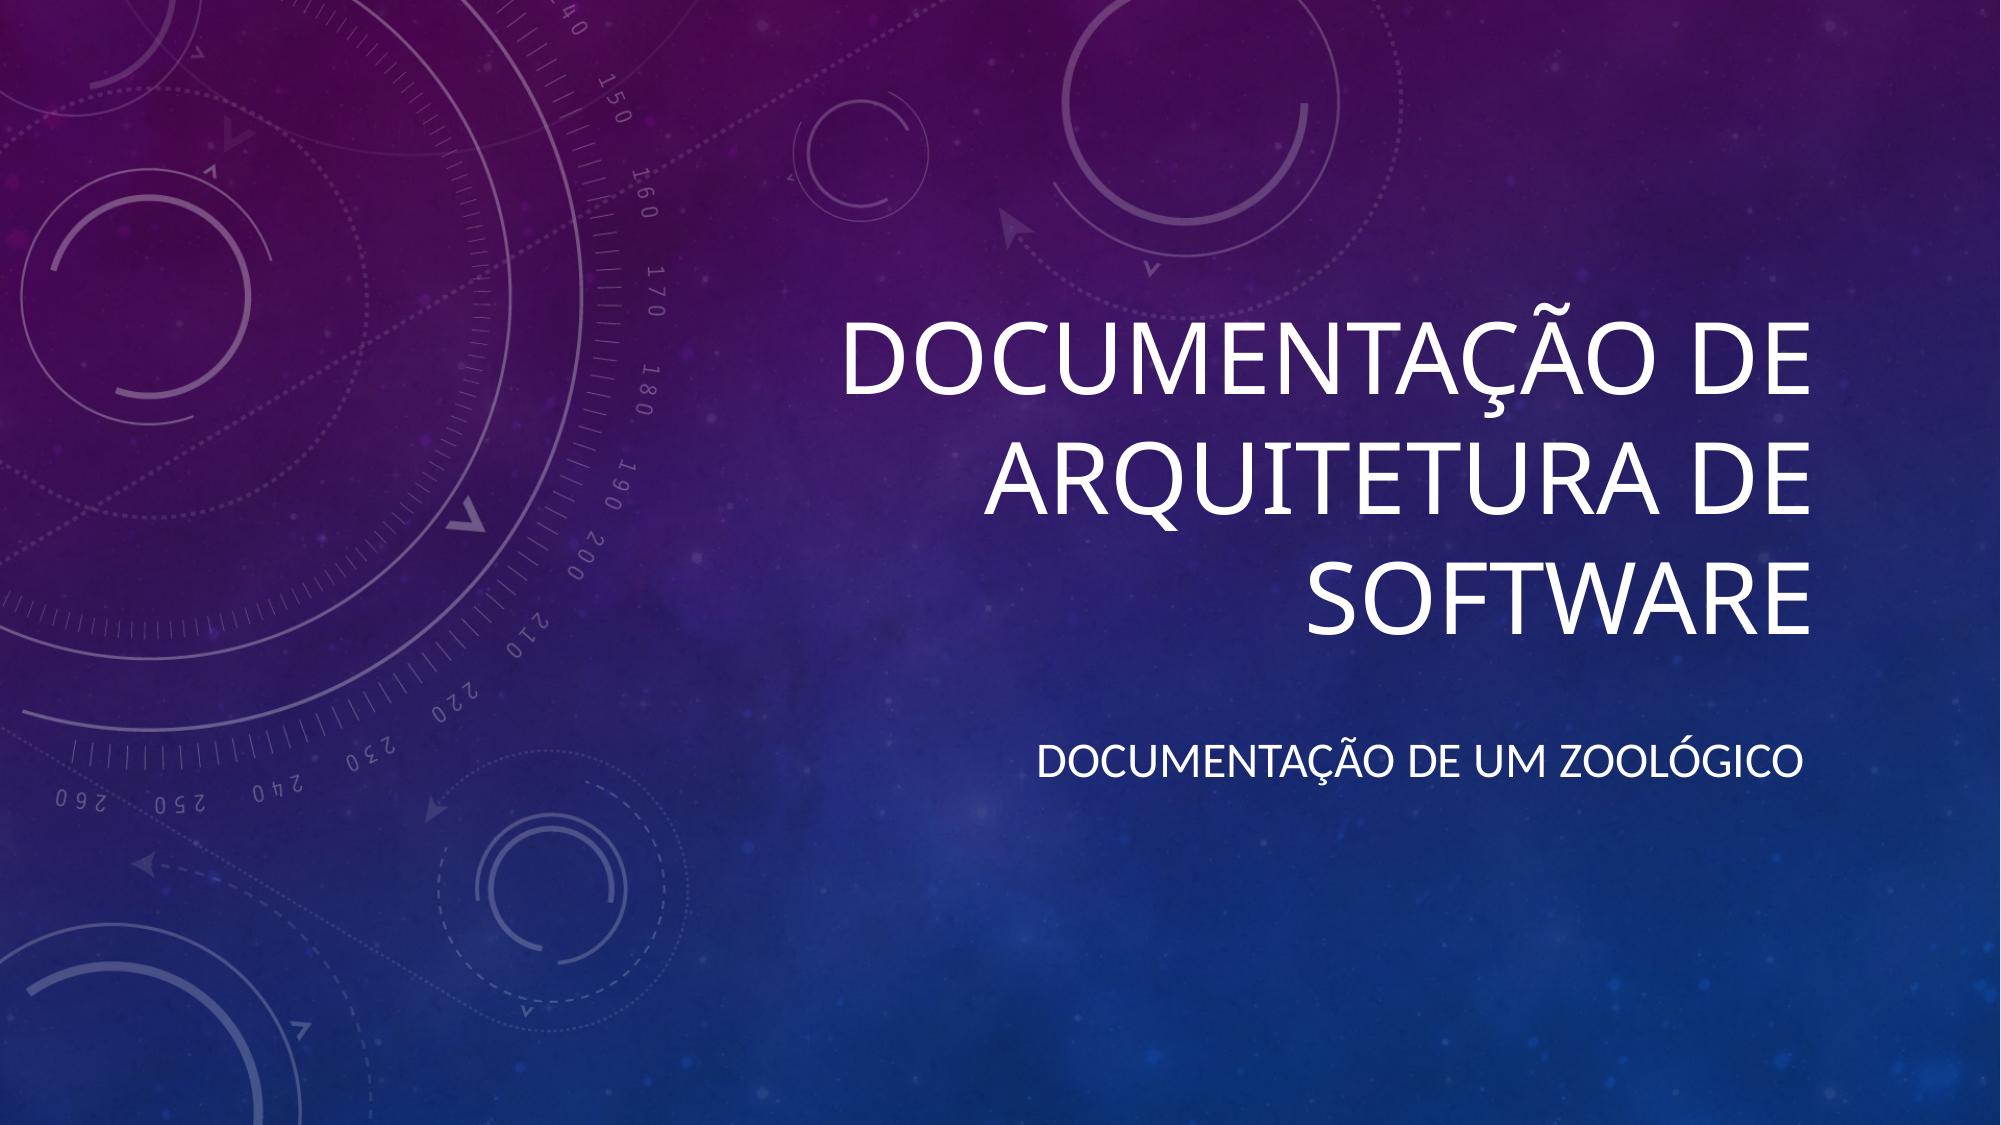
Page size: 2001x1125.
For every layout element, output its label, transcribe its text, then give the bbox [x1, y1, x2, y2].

picture [0, 0, 2001, 1125]
subtitle Documentação de um zoológico [650, 719, 1831, 950]
title Documentação de arquitetura de software [650, 264, 1831, 663]
